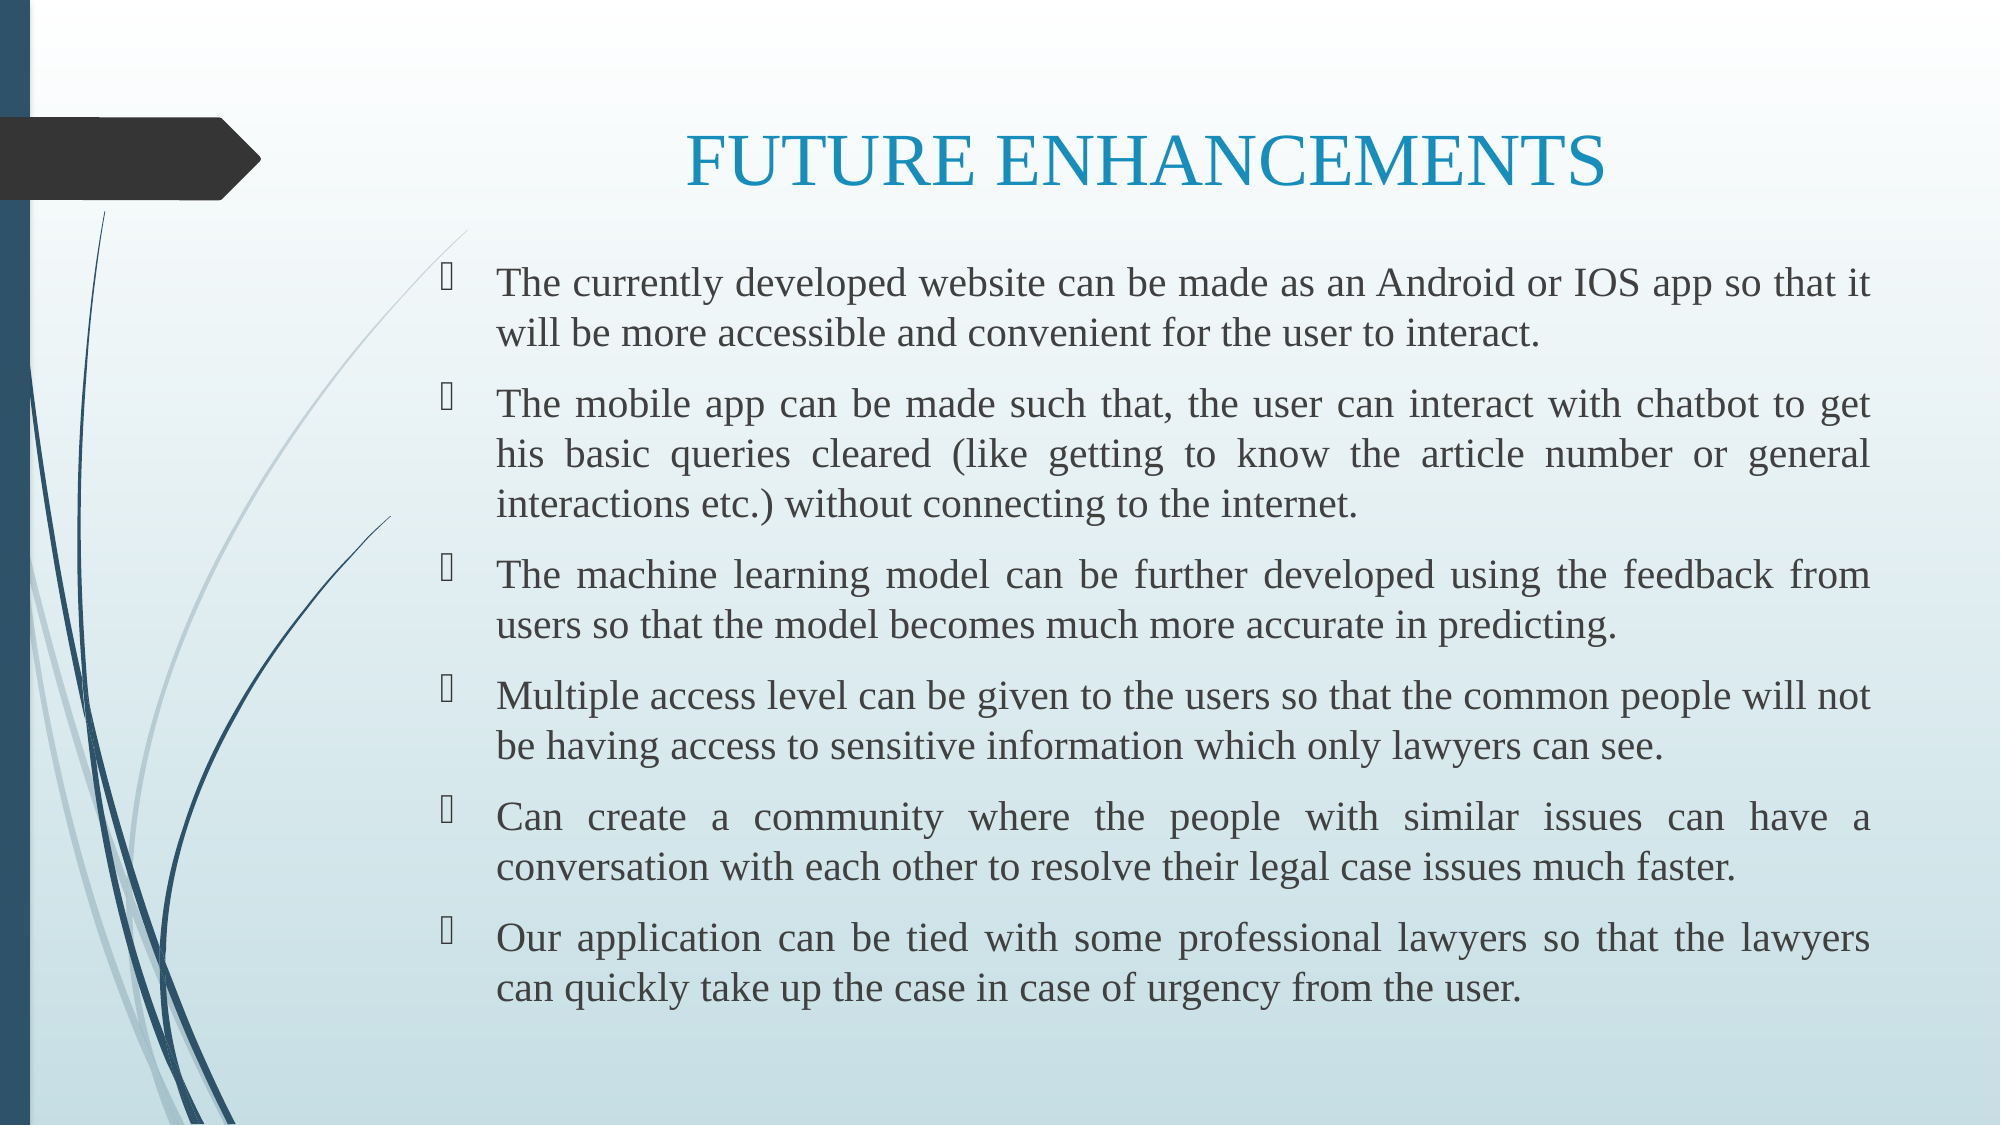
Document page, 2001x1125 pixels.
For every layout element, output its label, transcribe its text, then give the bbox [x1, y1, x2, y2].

title FUTURE ENHANCEMENTS [425, 102, 1888, 247]
list The currently developed website can be made as an Android or IOS app so that it will be more accessible and convenient for the user to interact. The mobile app can be made such that, the user can interact with chatbot to get his basic queries cleared (like getting to know the article number or general interactions etc.) without connecting to the internet. The machine learning model can be further developed using the feedback from users so that the model becomes much more accurate in predicting. Multiple access level can be given to the users so that the common people will not be having access to sensitive information which only lawyers can see. Can create a community where the people with similar issues can have a conversation with each other to resolve their legal case issues much faster. Our application can be tied with some professional lawyers so that the lawyers can quickly take up the case in case of urgency from the user. [424, 247, 1888, 970]
